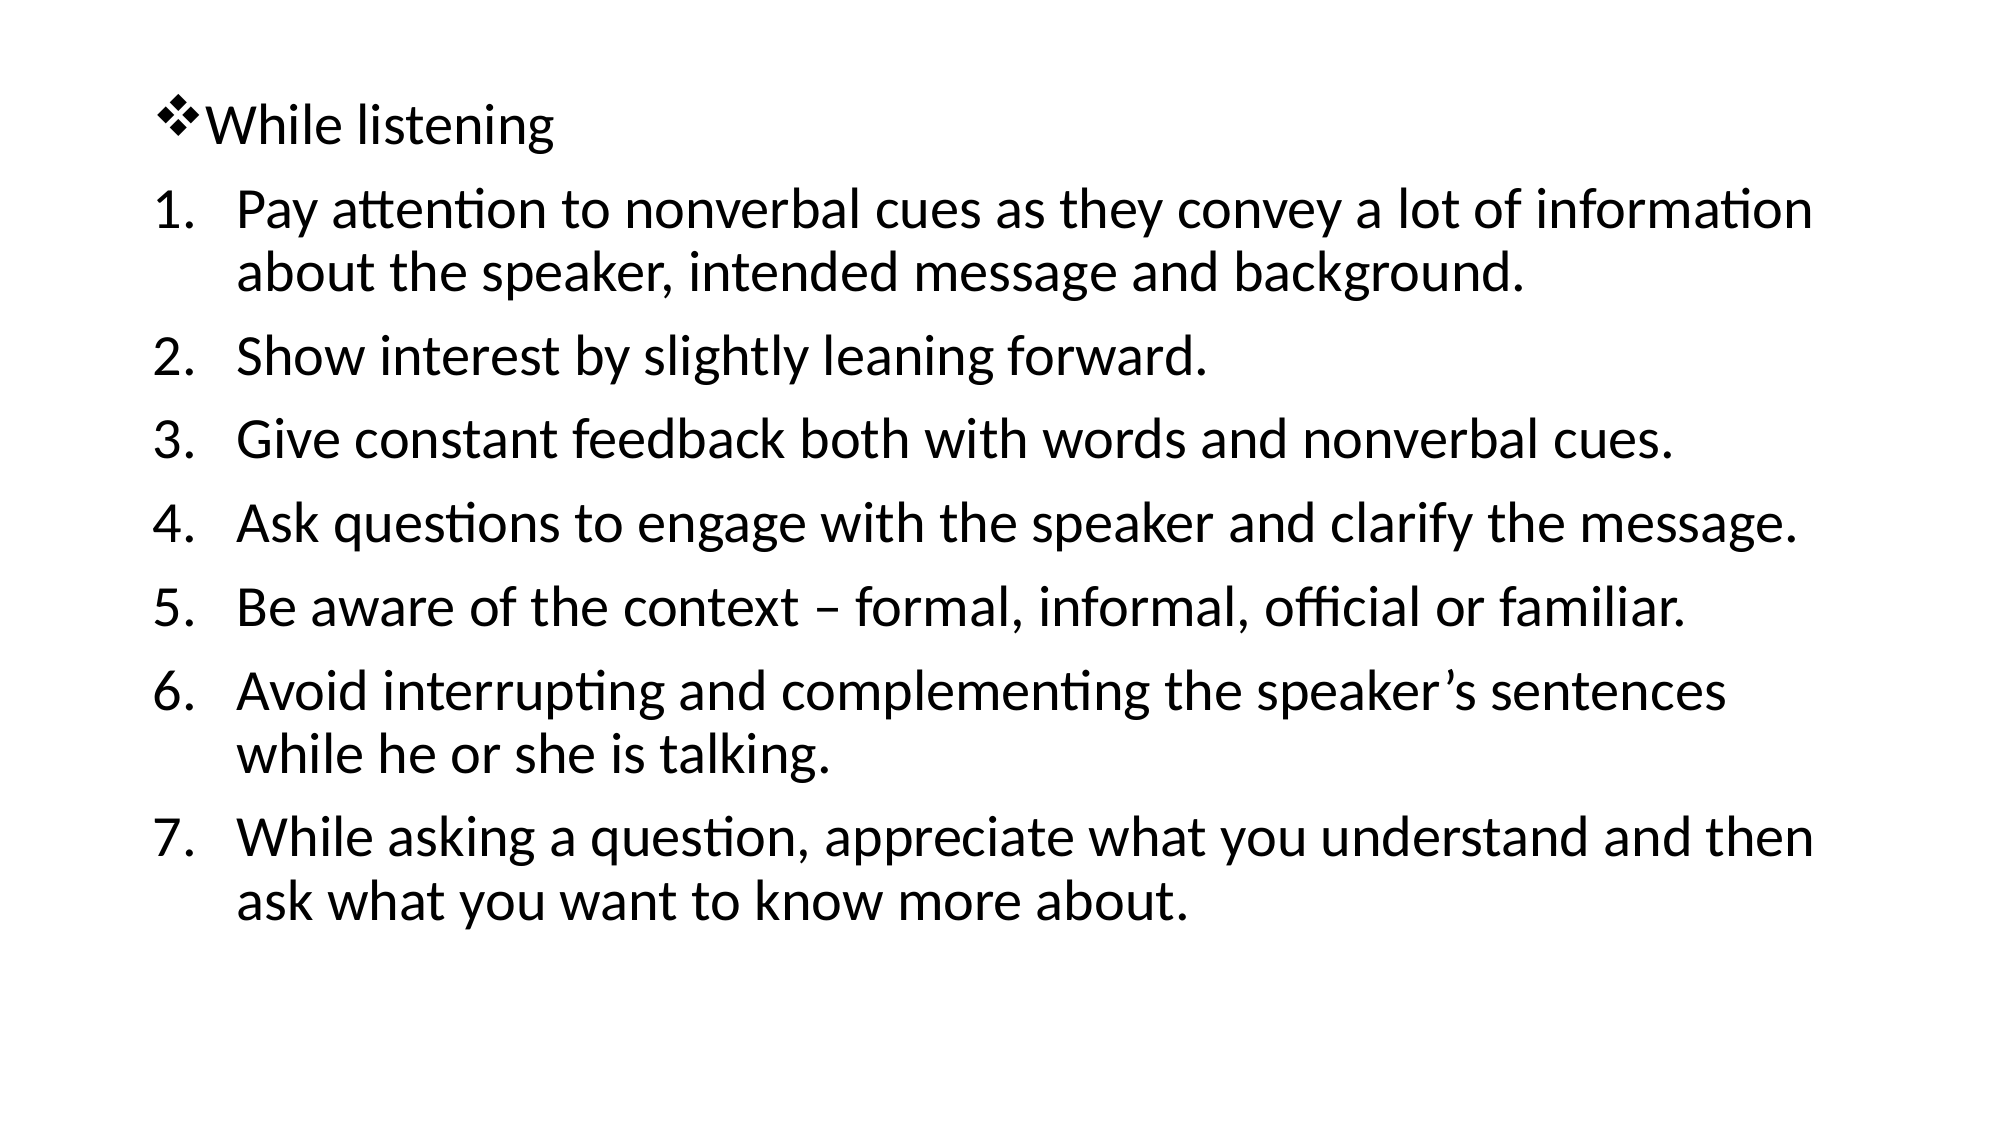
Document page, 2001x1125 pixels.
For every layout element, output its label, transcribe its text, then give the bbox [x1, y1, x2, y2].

list While listening Pay attention to nonverbal cues as they convey a lot of information about the speaker, intended message and background. Show interest by slightly leaning forward. Give constant feedback both with words and nonverbal cues. Ask questions to engage with the speaker and clarify the message. Be aware of the context – formal, informal, official or familiar. Avoid interrupting and complementing the speaker’s sentences while he or she is talking. While asking a question, appreciate what you understand and then ask what you want to know more about. [137, 86, 1863, 1014]
